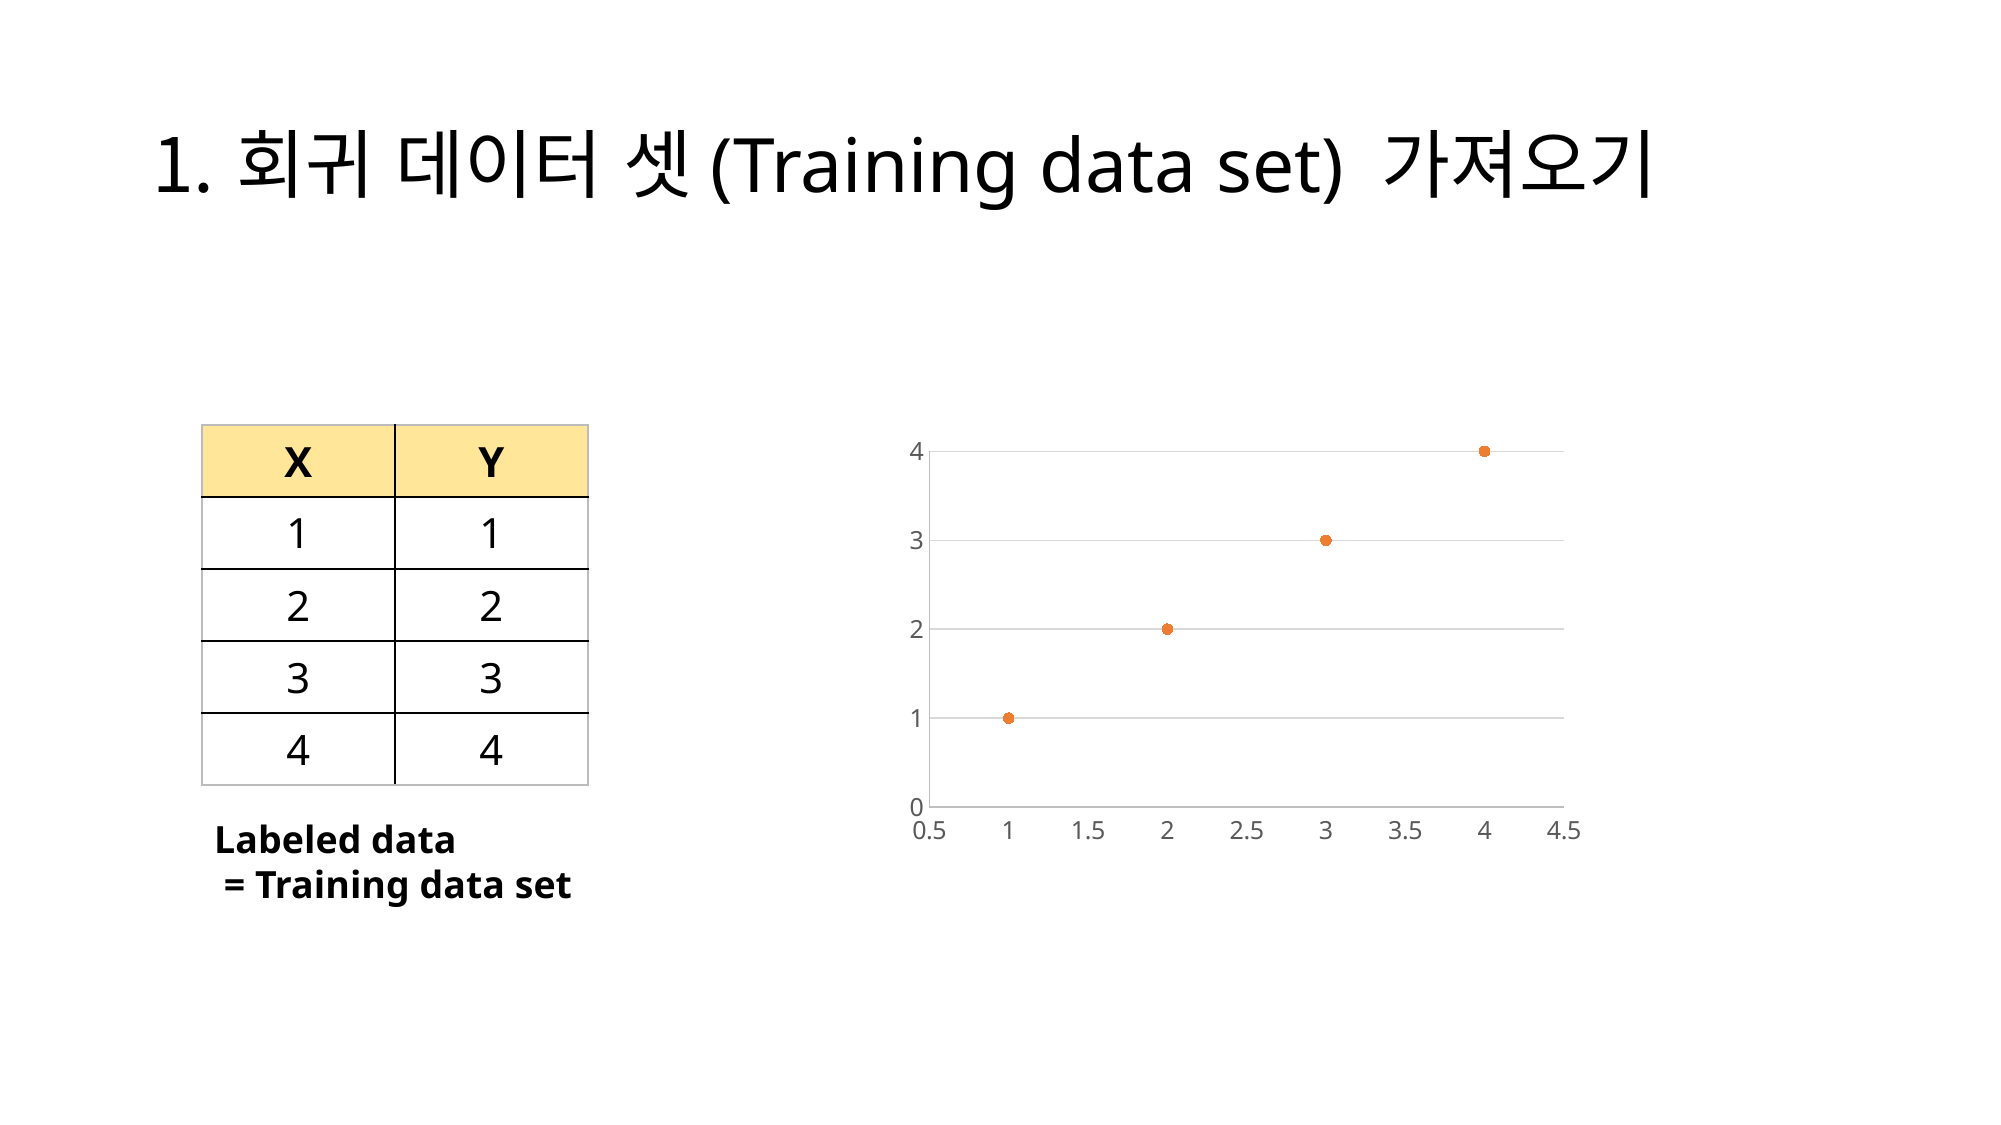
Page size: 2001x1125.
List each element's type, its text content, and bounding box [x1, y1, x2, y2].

table_cell 3 [203, 642, 394, 712]
table_cell 3 [396, 642, 587, 712]
table_header Y [396, 426, 587, 496]
table_cell 2 [203, 570, 394, 640]
table_cell 2 [396, 570, 587, 640]
table_cell 1 [396, 498, 587, 568]
table_cell 4 [396, 714, 587, 784]
table_cell 1 [203, 498, 394, 568]
table_header X [203, 426, 394, 496]
text_box Labeled data = Training data set [199, 808, 588, 914]
chart [835, 367, 1589, 862]
title 회귀 데이터 셋(Training data set) 가져오기 [137, 59, 1863, 278]
table_cell 4 [203, 714, 394, 784]
